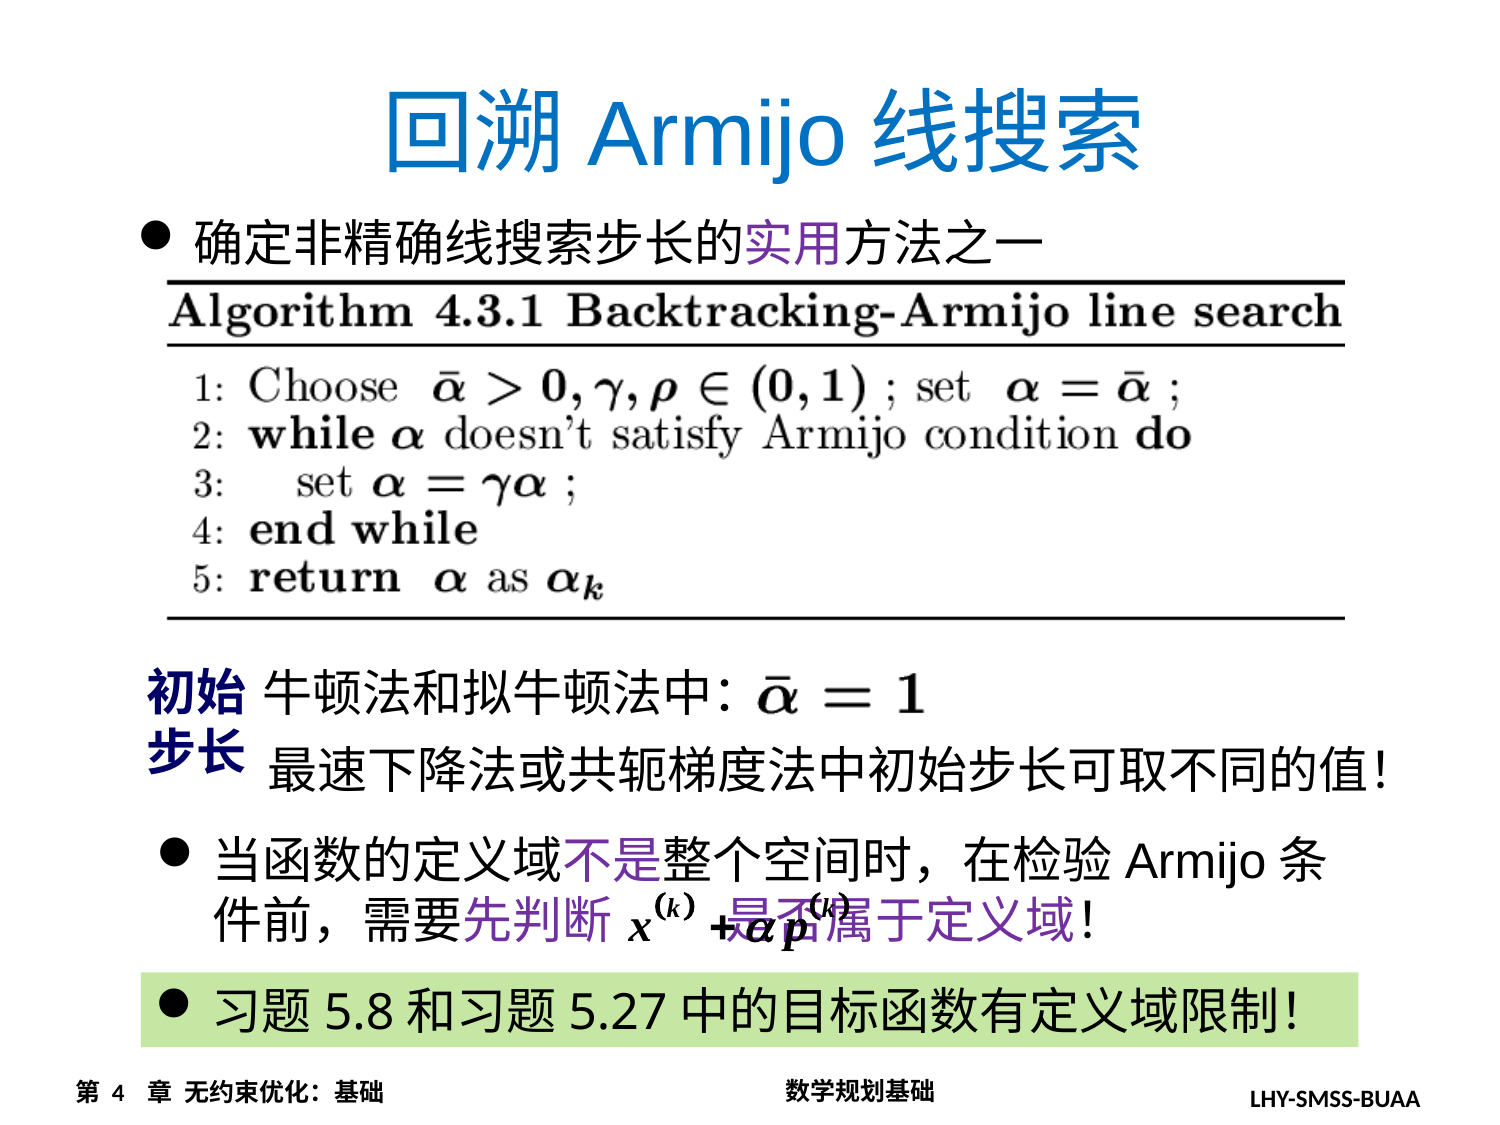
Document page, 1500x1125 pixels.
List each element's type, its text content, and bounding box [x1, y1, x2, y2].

text_box 习题5.8和习题5.27中的目标函数有定义域限制！ [140, 972, 1359, 1048]
text_box 确定非精确线搜索步长的实用方法之一 [122, 204, 1084, 280]
text_box 回溯Armijo线搜索 [264, 66, 1263, 192]
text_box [243, 653, 1442, 807]
picture [161, 274, 1345, 626]
text_box 初始步长 [131, 652, 244, 788]
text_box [141, 820, 1363, 962]
